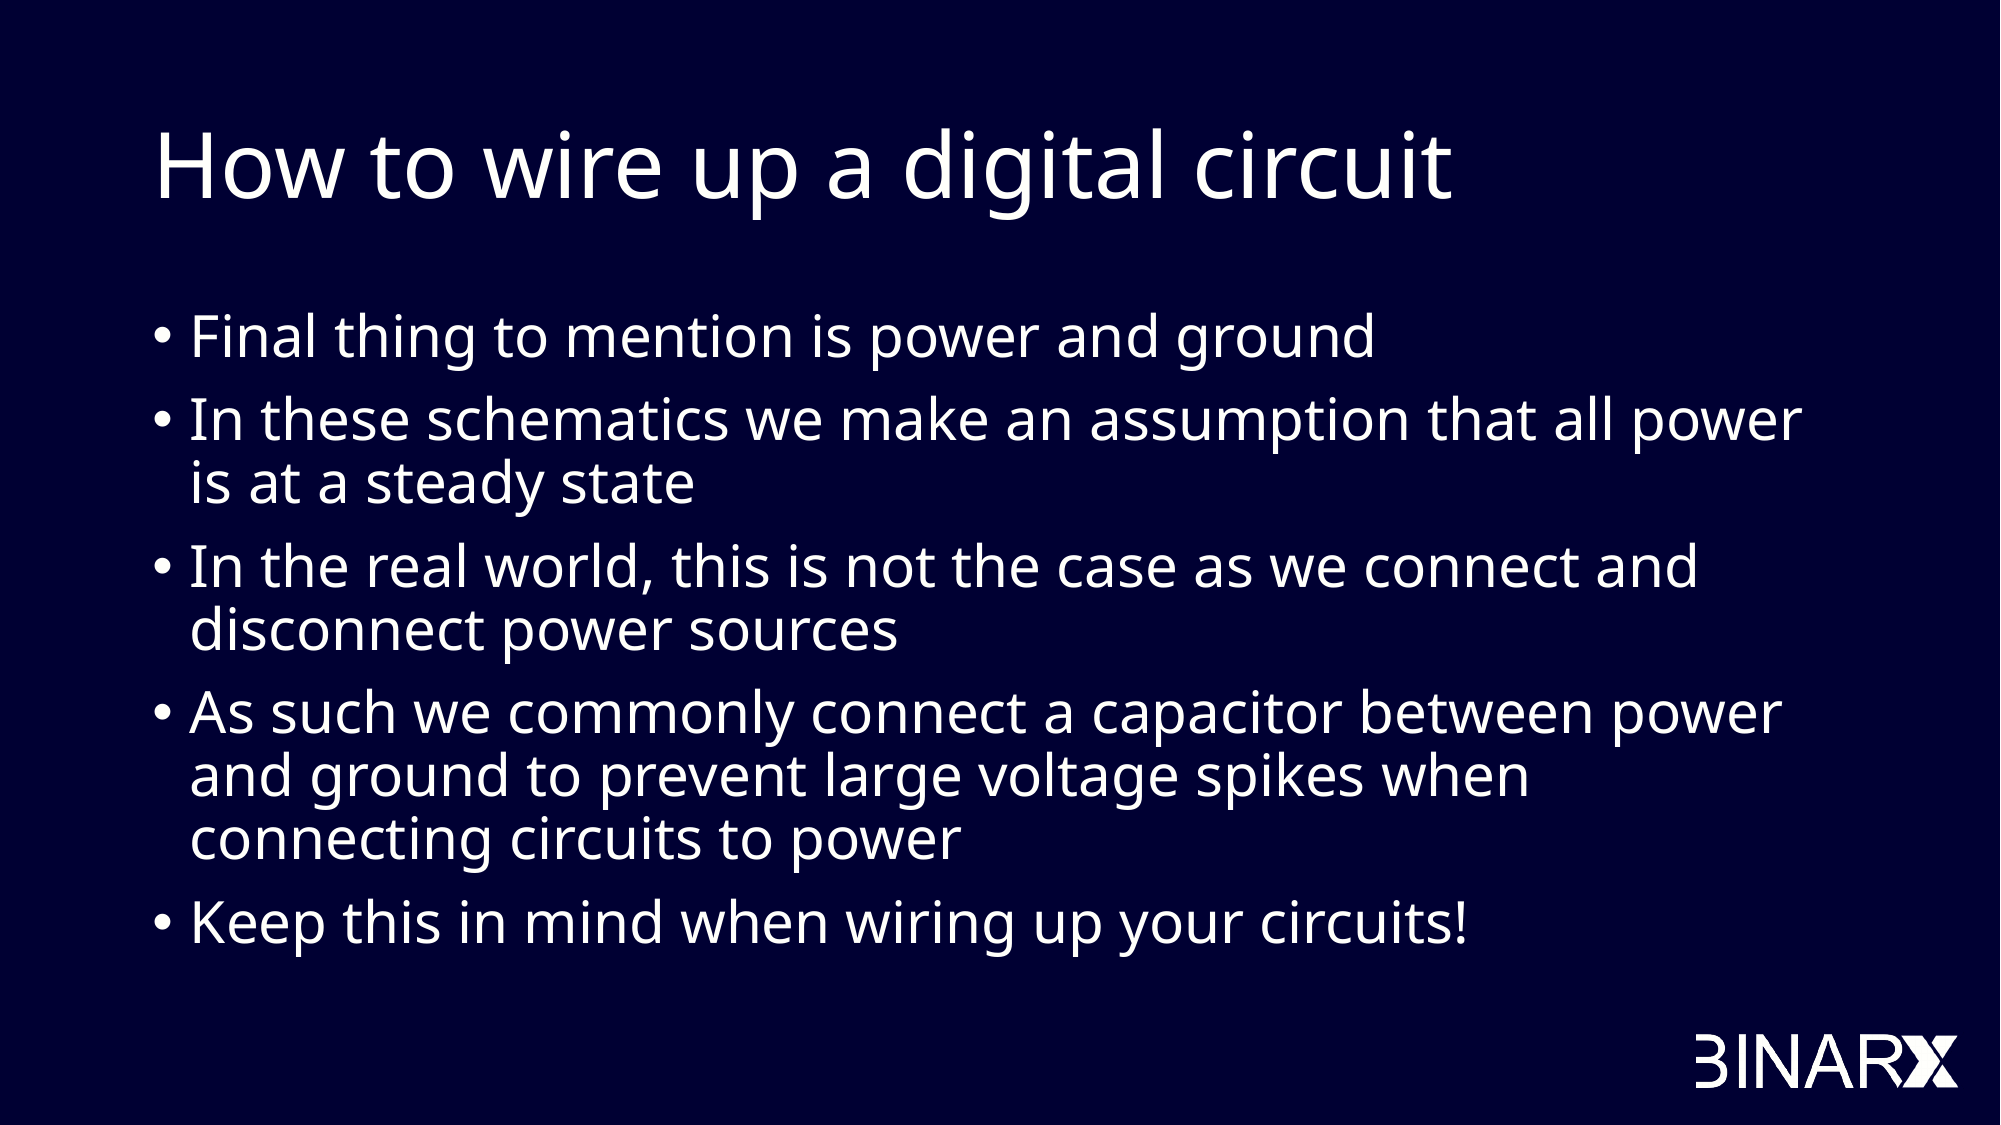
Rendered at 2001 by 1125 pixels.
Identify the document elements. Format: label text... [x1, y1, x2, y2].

list Final thing to mention is power and ground In these schematics we make an assumption that all power is at a steady state In the real world, this is not the case as we connect and disconnect power sources As such we commonly connect a capacitor between power and ground to prevent large voltage spikes when connecting circuits to power Keep this in mind when wiring up your circuits! [137, 299, 1863, 1014]
title How to wire up a digital circuit [137, 59, 1863, 278]
picture [1696, 1032, 1964, 1090]
